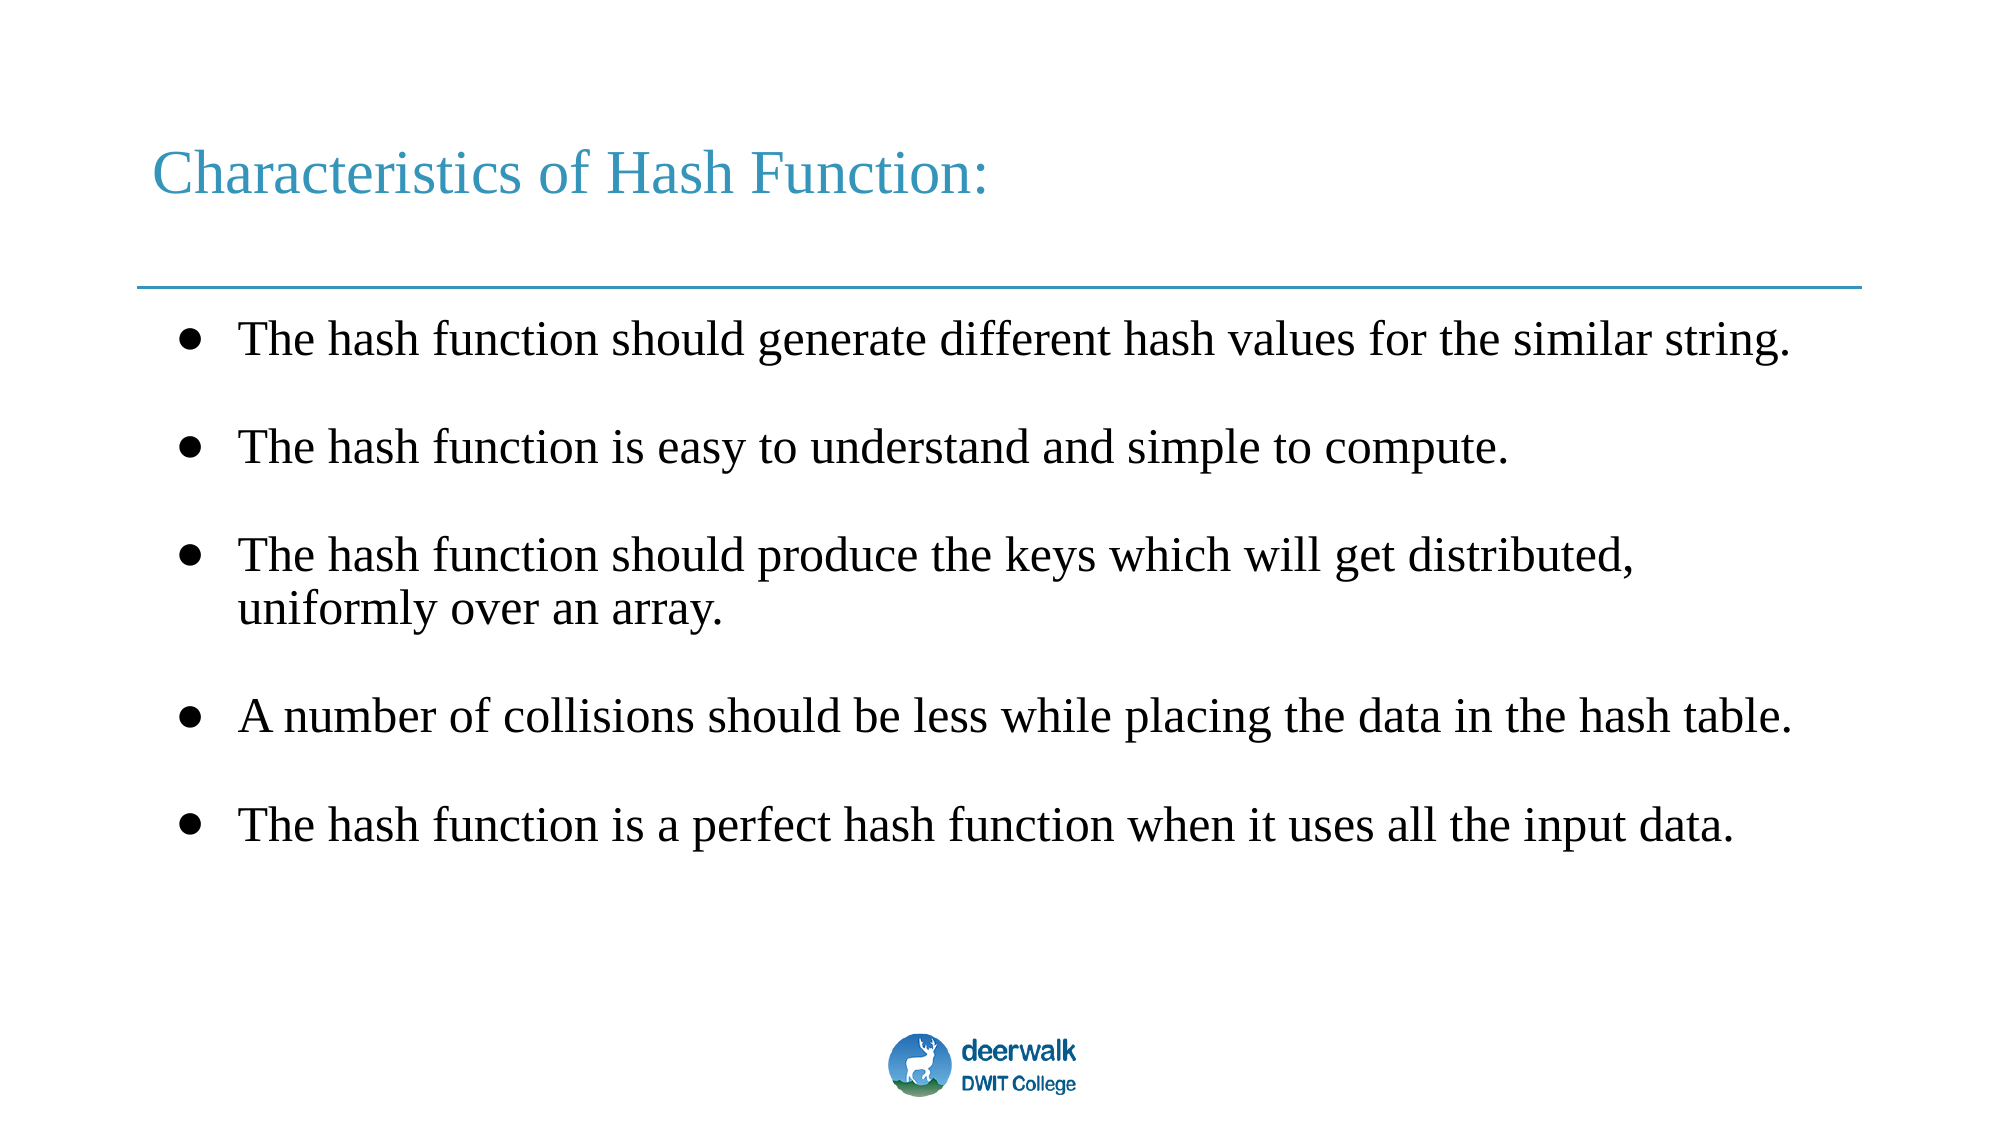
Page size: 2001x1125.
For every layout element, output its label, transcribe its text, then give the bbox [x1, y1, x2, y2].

title Characteristics of Hash Function: [137, 64, 1863, 283]
picture [873, 1013, 1103, 1120]
list The hash function should generate different hash values for the similar string. The hash function is easy to understand and simple to compute. The hash function should produce the keys which will get distributed, uniformly over an array. A number of collisions should be less while placing the data in the hash table. The hash function is a perfect hash function when it uses all the input data. [147, 304, 1863, 943]
